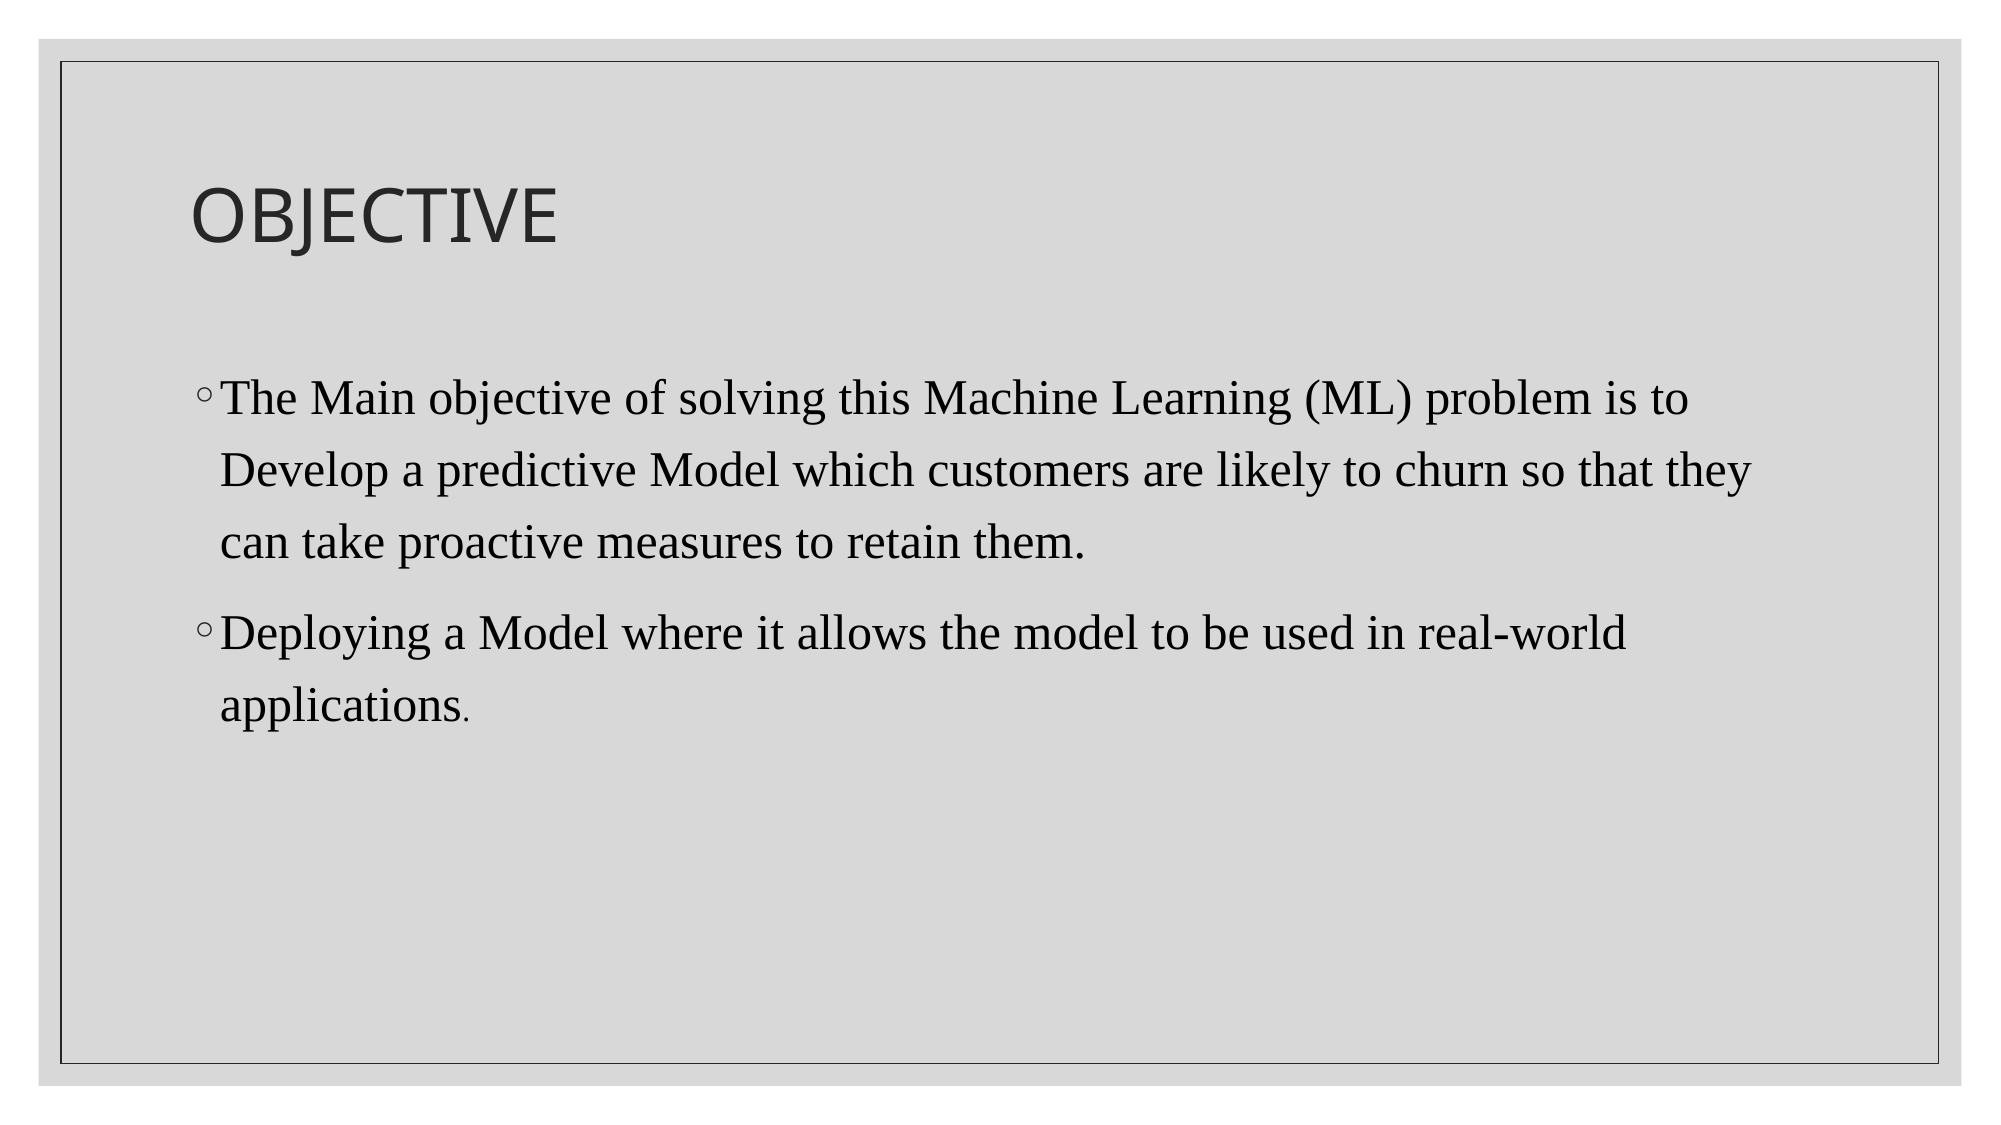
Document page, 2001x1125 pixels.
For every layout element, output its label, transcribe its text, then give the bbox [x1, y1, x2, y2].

title OBJECTIVE [174, 105, 1825, 331]
list The Main objective of solving this Machine Learning (ML) problem is to Develop a predictive Model which customers are likely to churn so that they can take proactive measures to retain them. Deploying a Model where it allows the model to be used in real-world applications. [174, 345, 1825, 977]
